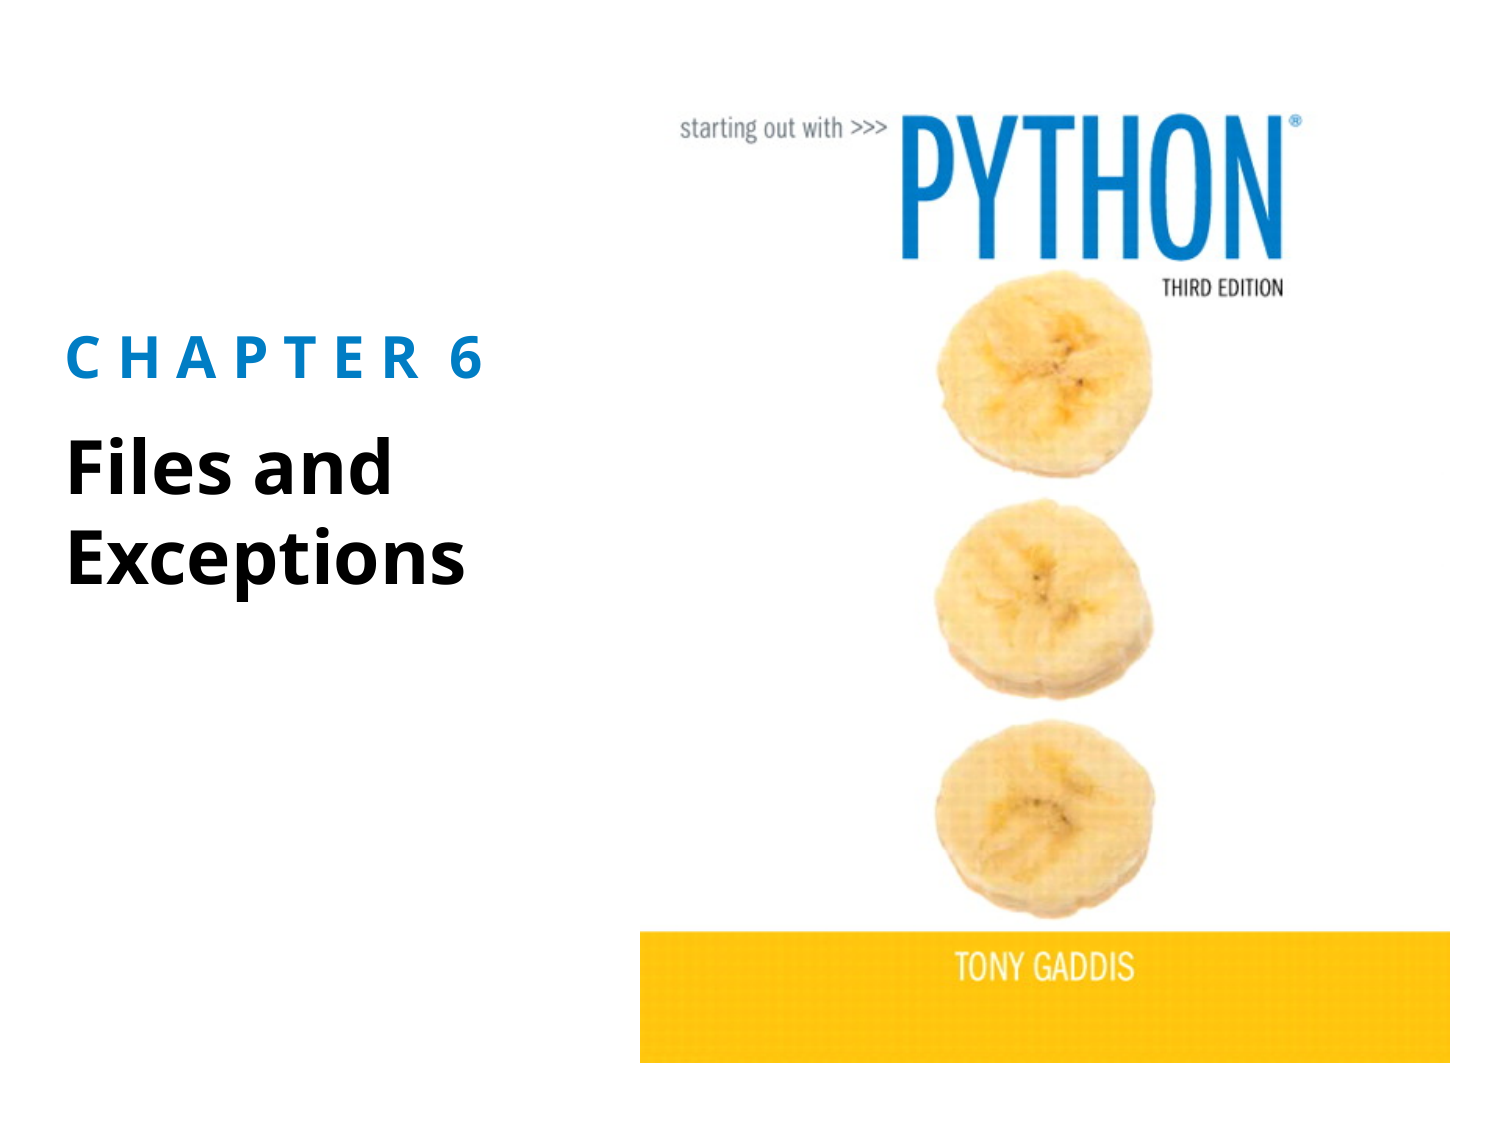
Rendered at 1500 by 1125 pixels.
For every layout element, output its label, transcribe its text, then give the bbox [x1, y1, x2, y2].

text_box Files and Exceptions [50, 412, 550, 608]
text_box C H A P T E R 6 [50, 312, 613, 398]
picture [640, 49, 1450, 1063]
